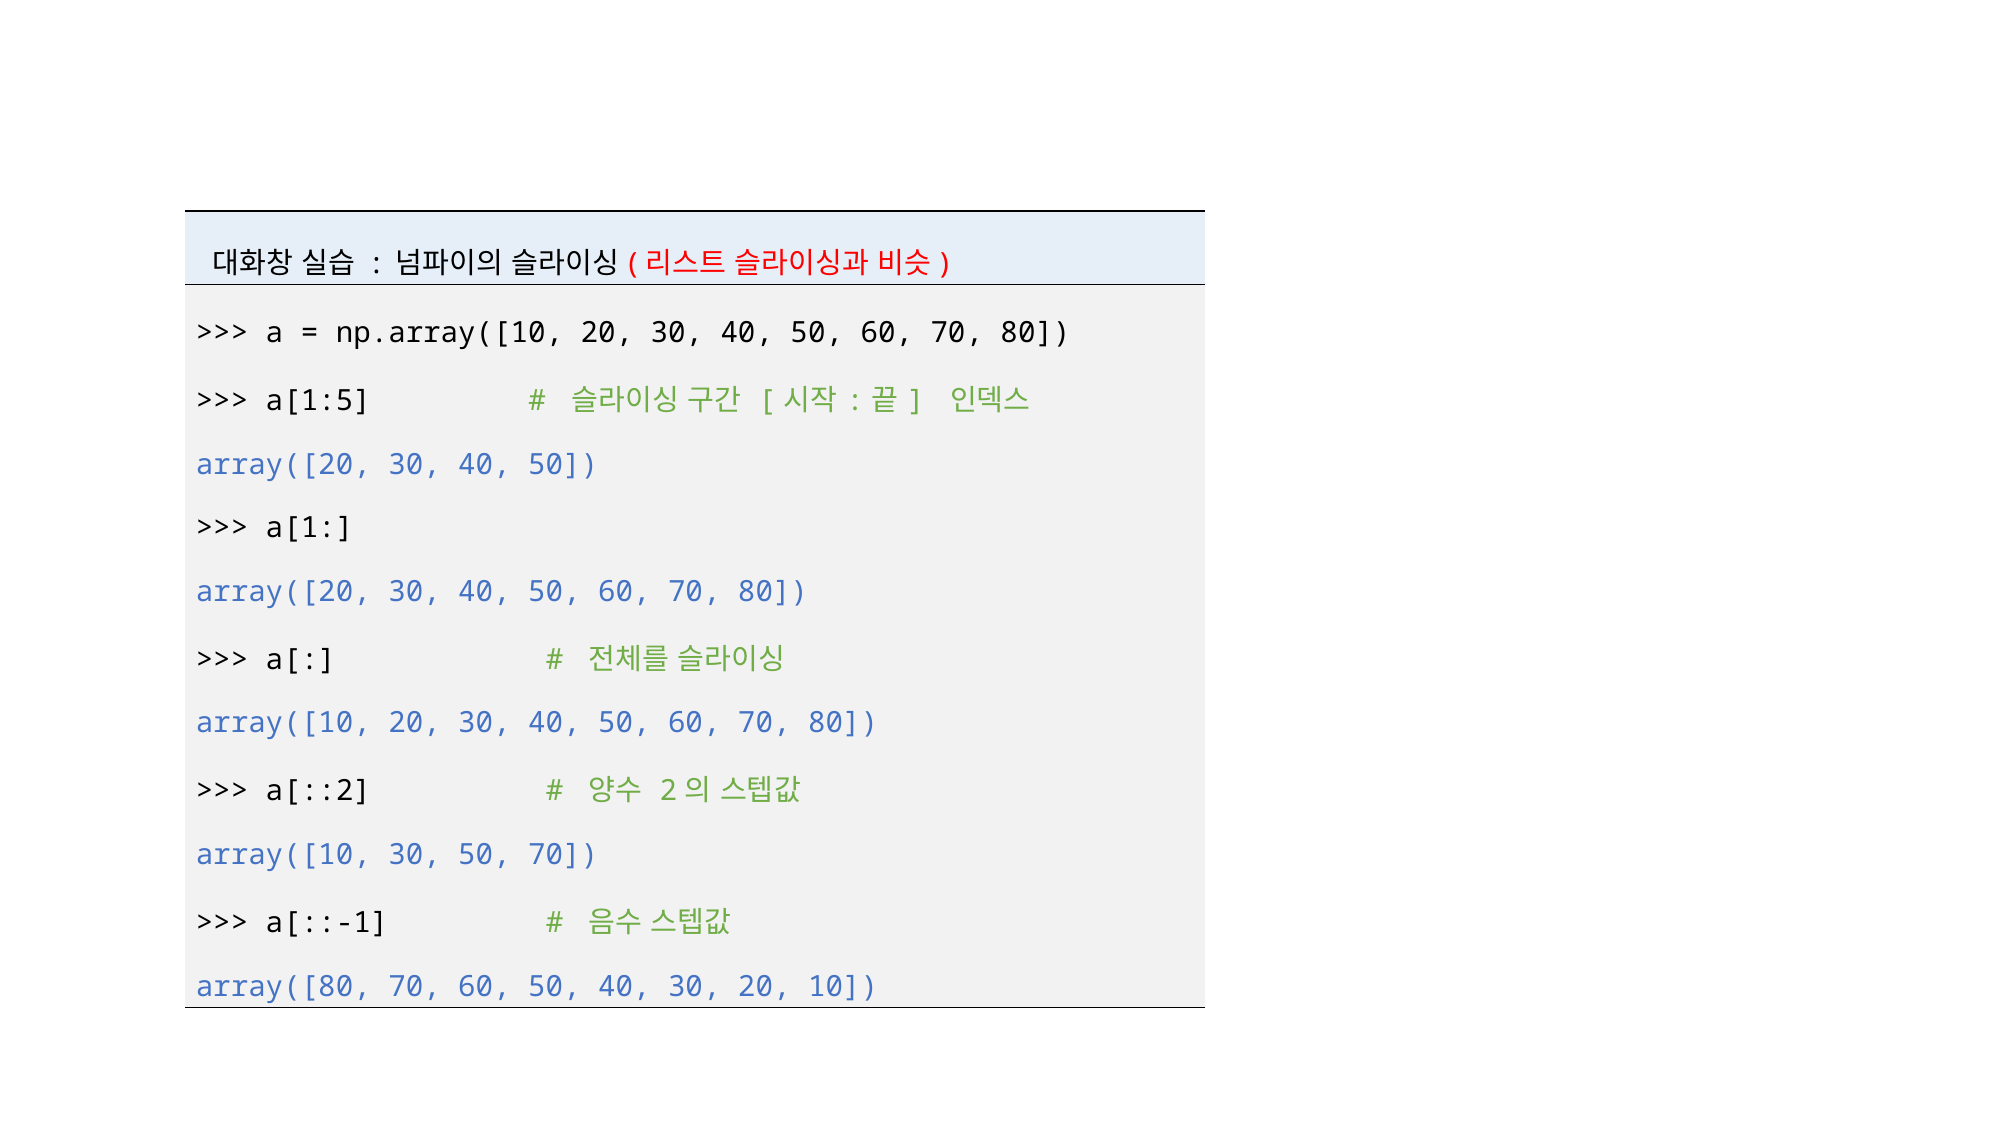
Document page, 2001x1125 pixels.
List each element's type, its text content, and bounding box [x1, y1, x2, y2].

table_cell >>> a = np.array([10, 20, 30, 40, 50, 60, 70, 80]) >>> a[1:5] # 슬라이싱 구간 [시작:끝] 인덱스 array([20, 30, 40, 50]) >>> a[1:] array([20, 30, 40, 50, 60, 70, 80]) >>> a[:] # 전체를 슬라이싱 array([10, 20, 30, 40, 50, 60, 70, 80]) >>> a[::2] # 양수 2의 스텝값 array([10, 30, 50, 70]) >>> a[::-1] # 음수 스텝값 array([80, 70, 60, 50, 40, 30, 20, 10]) [185, 285, 1205, 1007]
table_header 대화창 실습 : 넘파이의 슬라이싱(리스트 슬라이싱과 비슷) [185, 212, 1205, 284]
